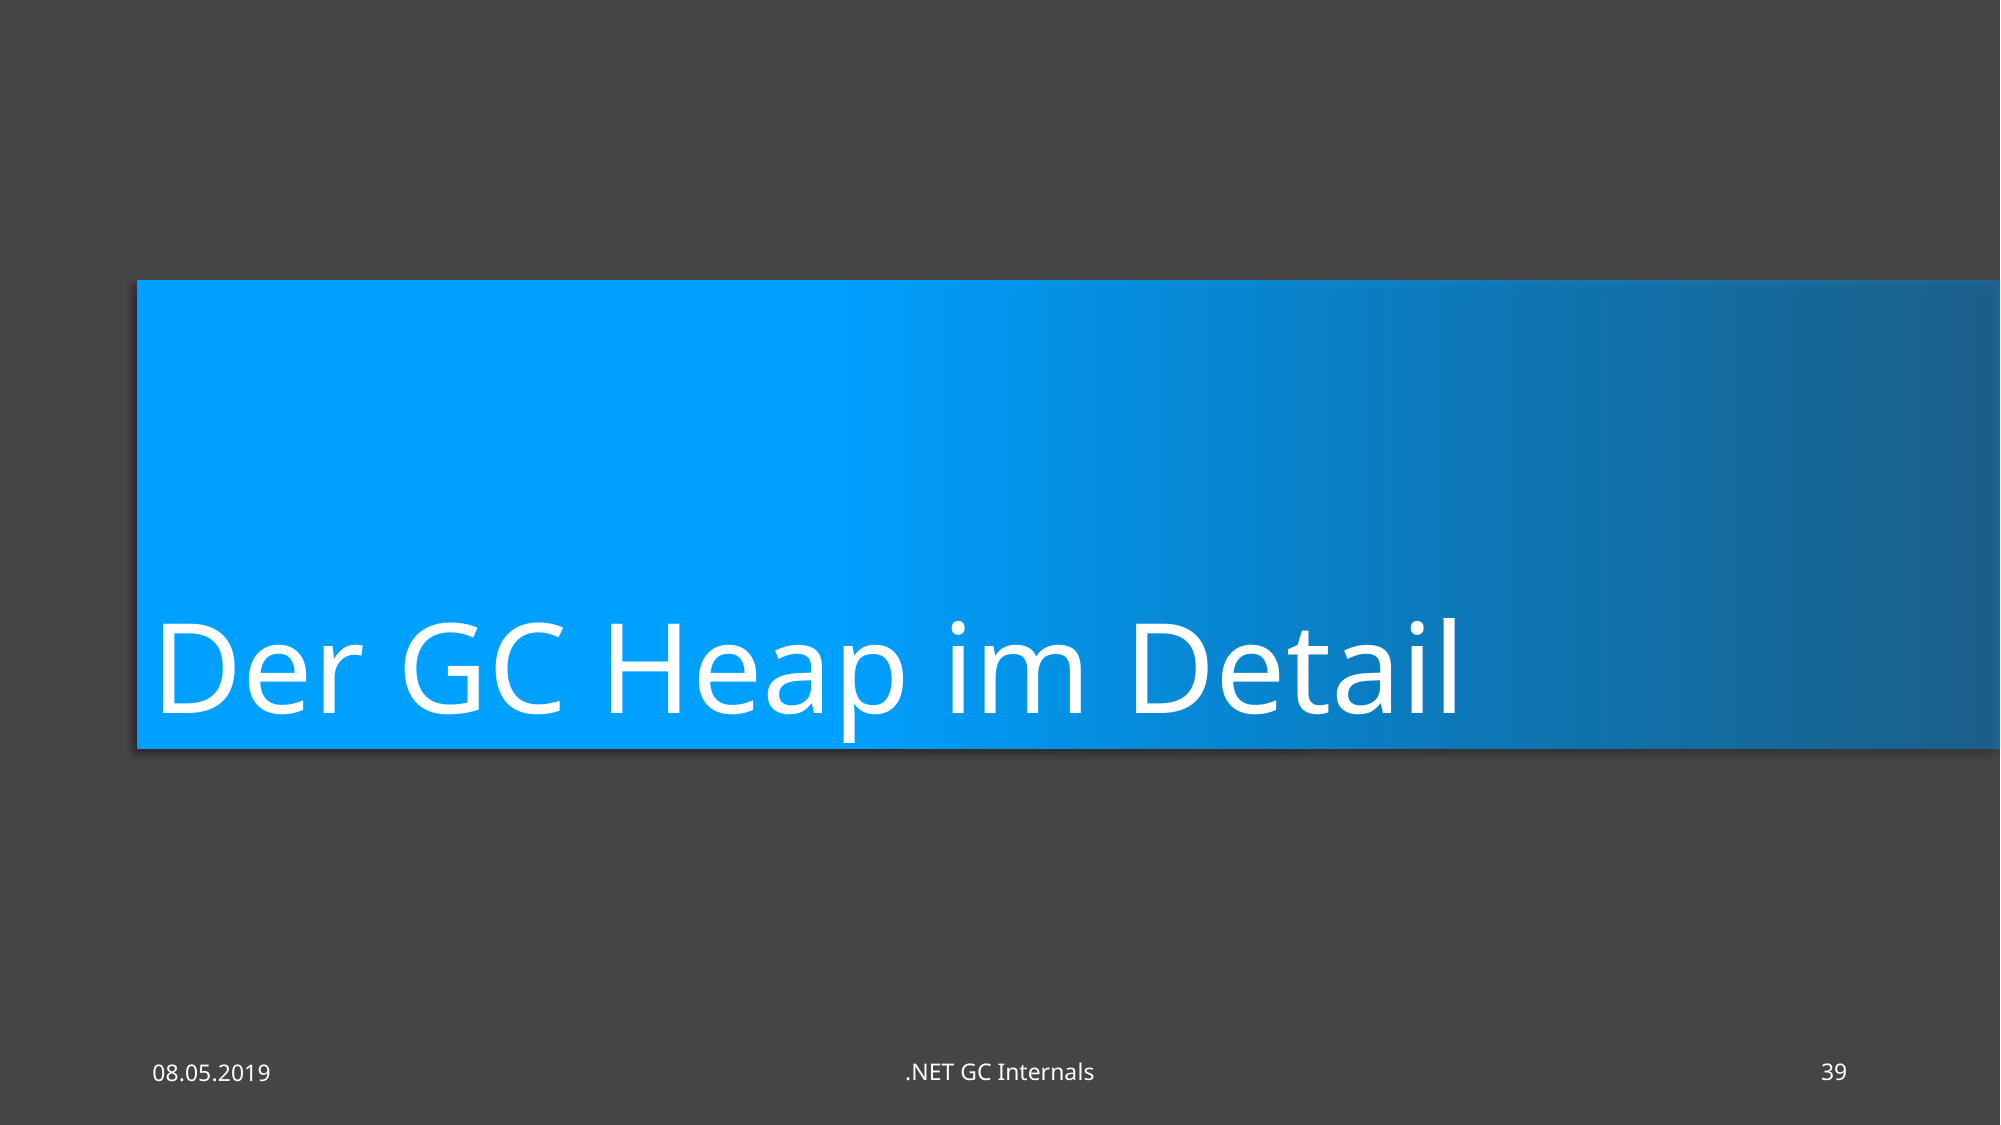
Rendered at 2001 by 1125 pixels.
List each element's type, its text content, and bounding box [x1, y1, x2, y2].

slide_number 39 [1412, 1042, 1863, 1103]
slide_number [137, 1042, 588, 1103]
title Der GC Heap im Detail [136, 280, 1862, 749]
footer .NET GC Internals [662, 1042, 1338, 1103]
